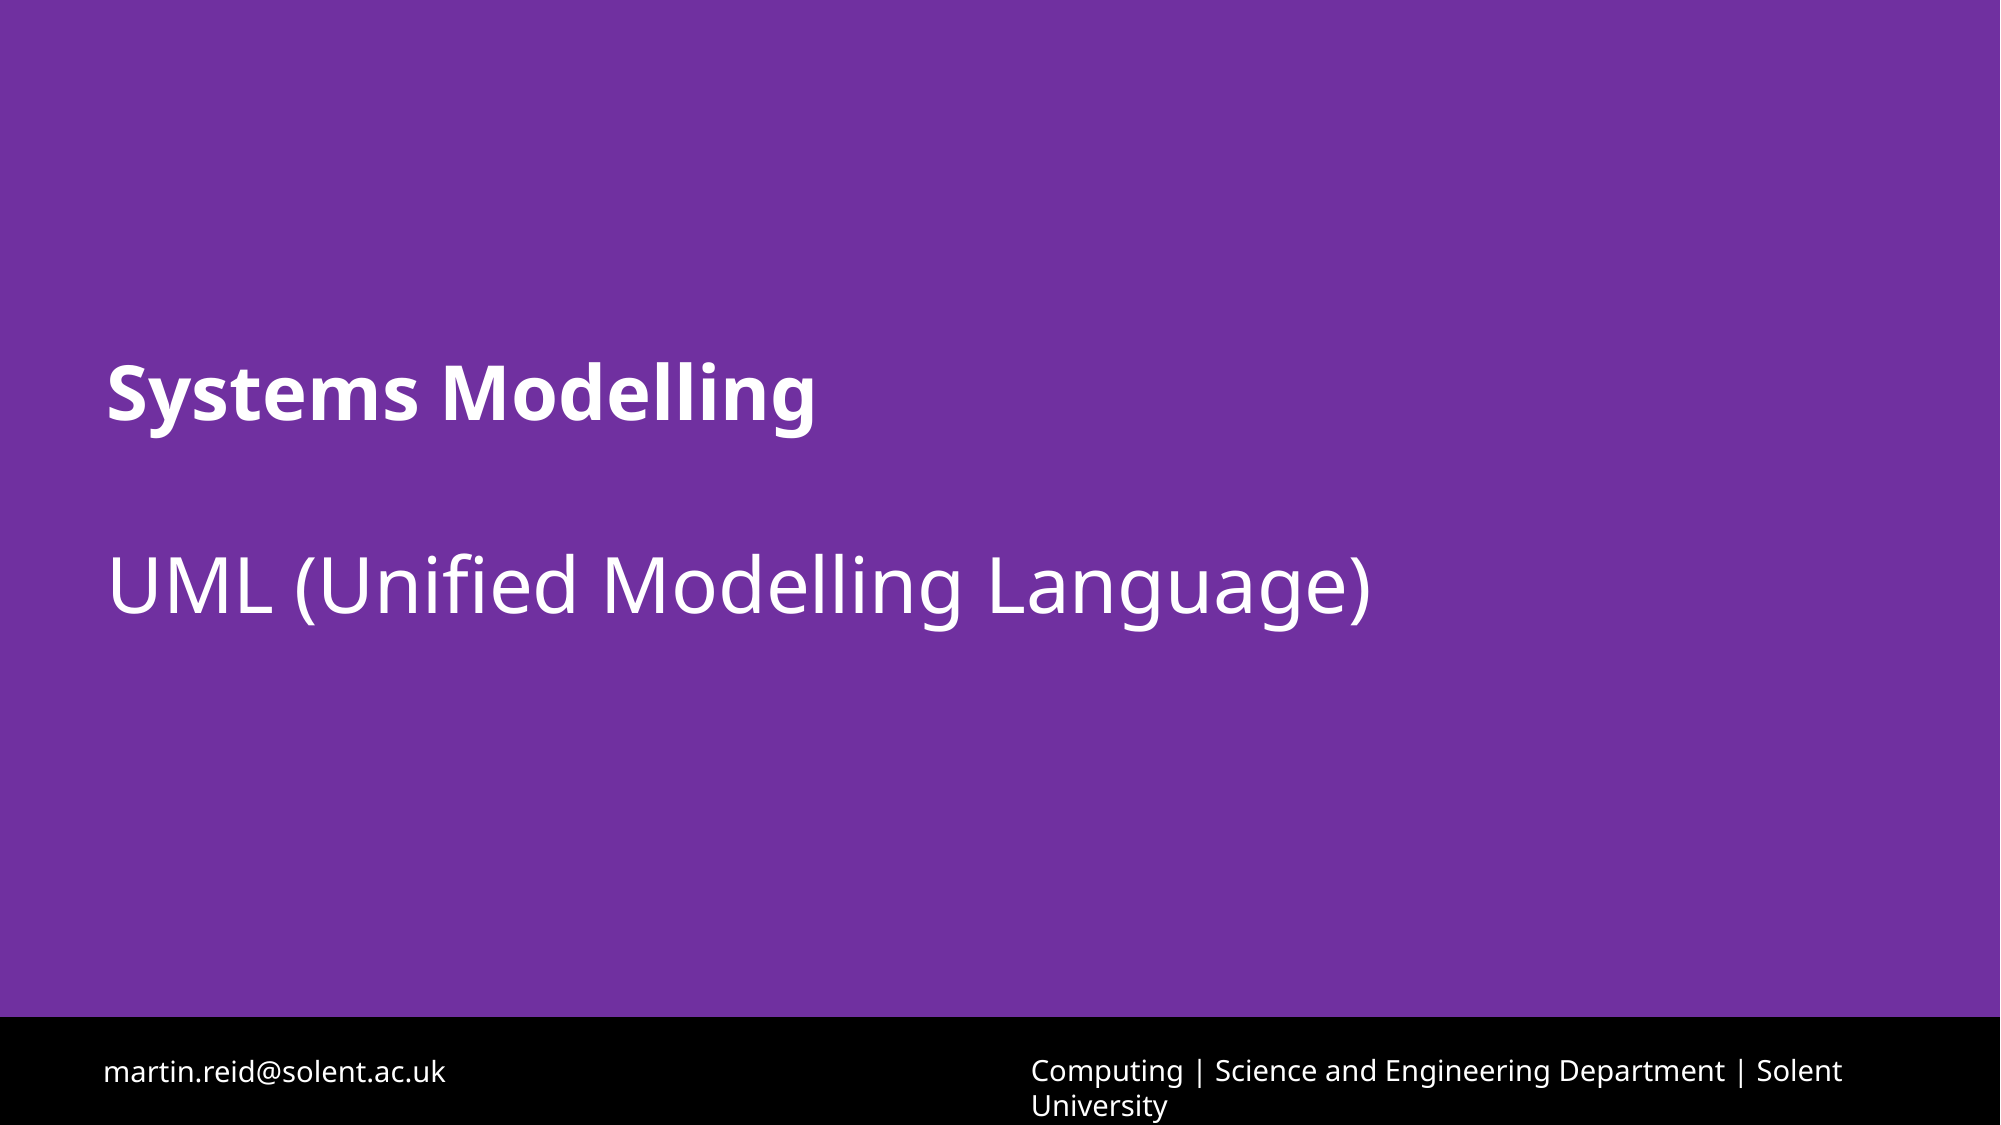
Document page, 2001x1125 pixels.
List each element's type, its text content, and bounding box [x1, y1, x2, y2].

subtitle UML (Unified Modelling Language) [91, 550, 1497, 719]
title Systems Modelling [91, 358, 1826, 528]
